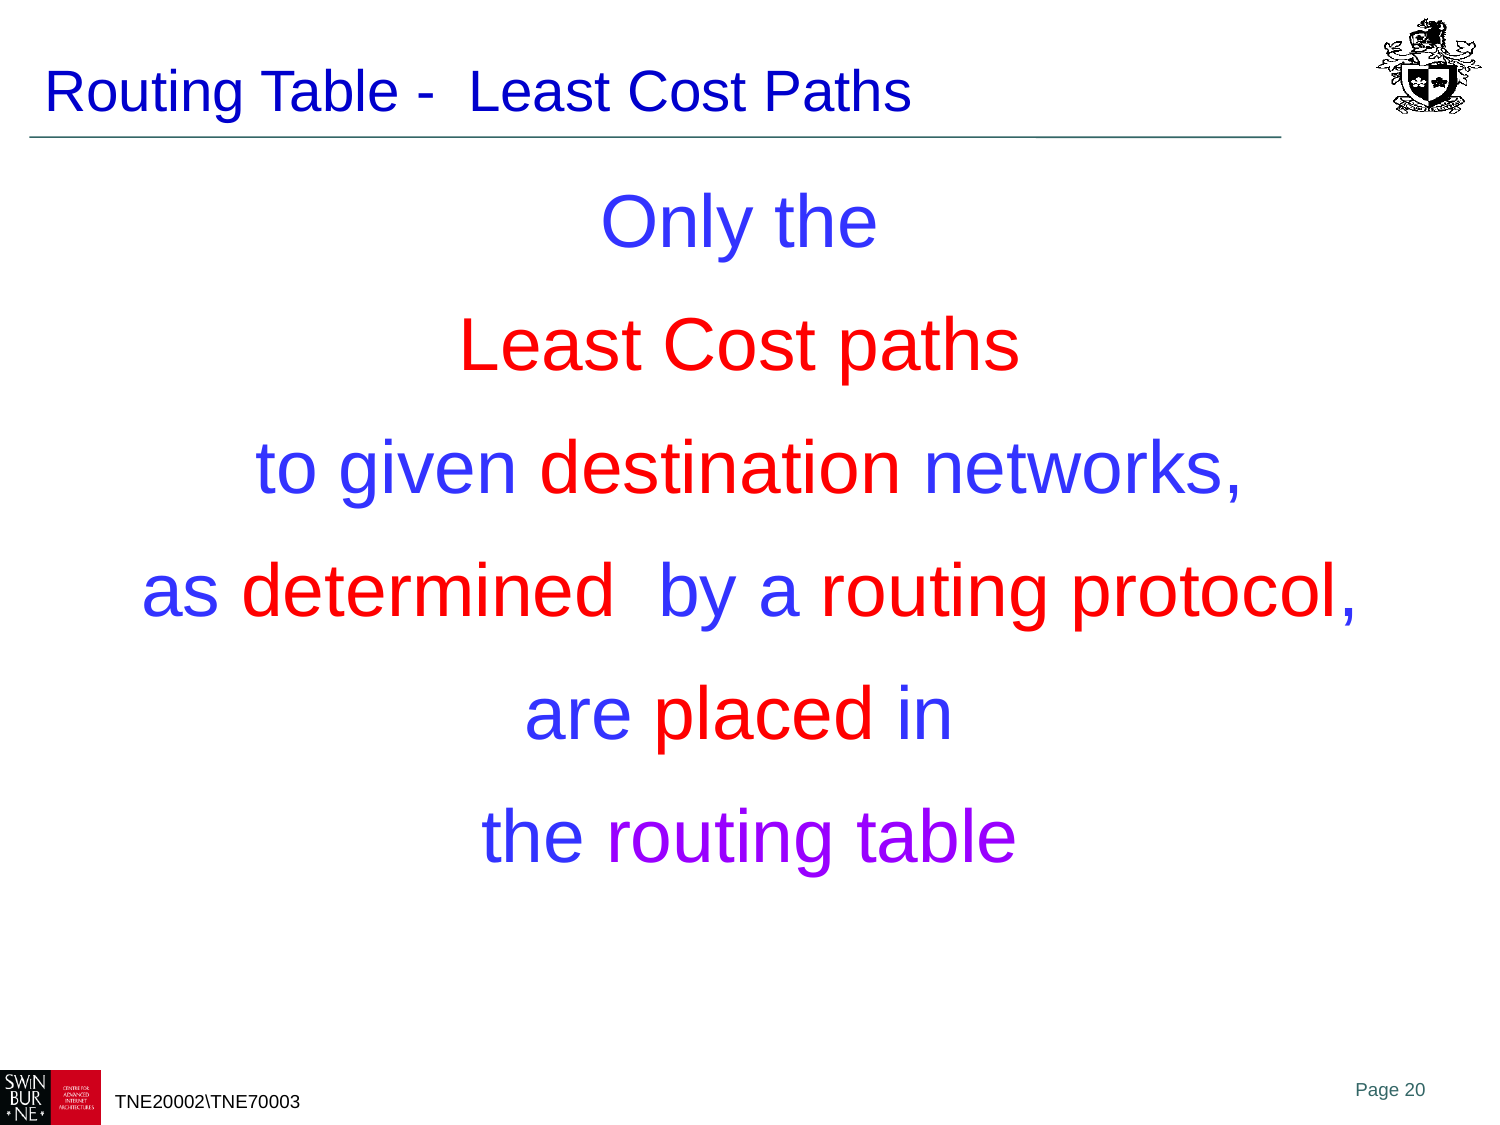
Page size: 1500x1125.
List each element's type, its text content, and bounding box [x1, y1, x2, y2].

text_box Only the Least Cost paths to given destination networks, as determined by a routing protocol, are placed in the routing table [17, 172, 1483, 1062]
slide_number Page 20 [1340, 1070, 1459, 1118]
picture [0, 1070, 101, 1125]
footer TNE20002\TNE70003 [100, 1082, 325, 1125]
title Routing Table - Least Cost Paths [29, 19, 1366, 157]
picture [1376, 18, 1482, 114]
